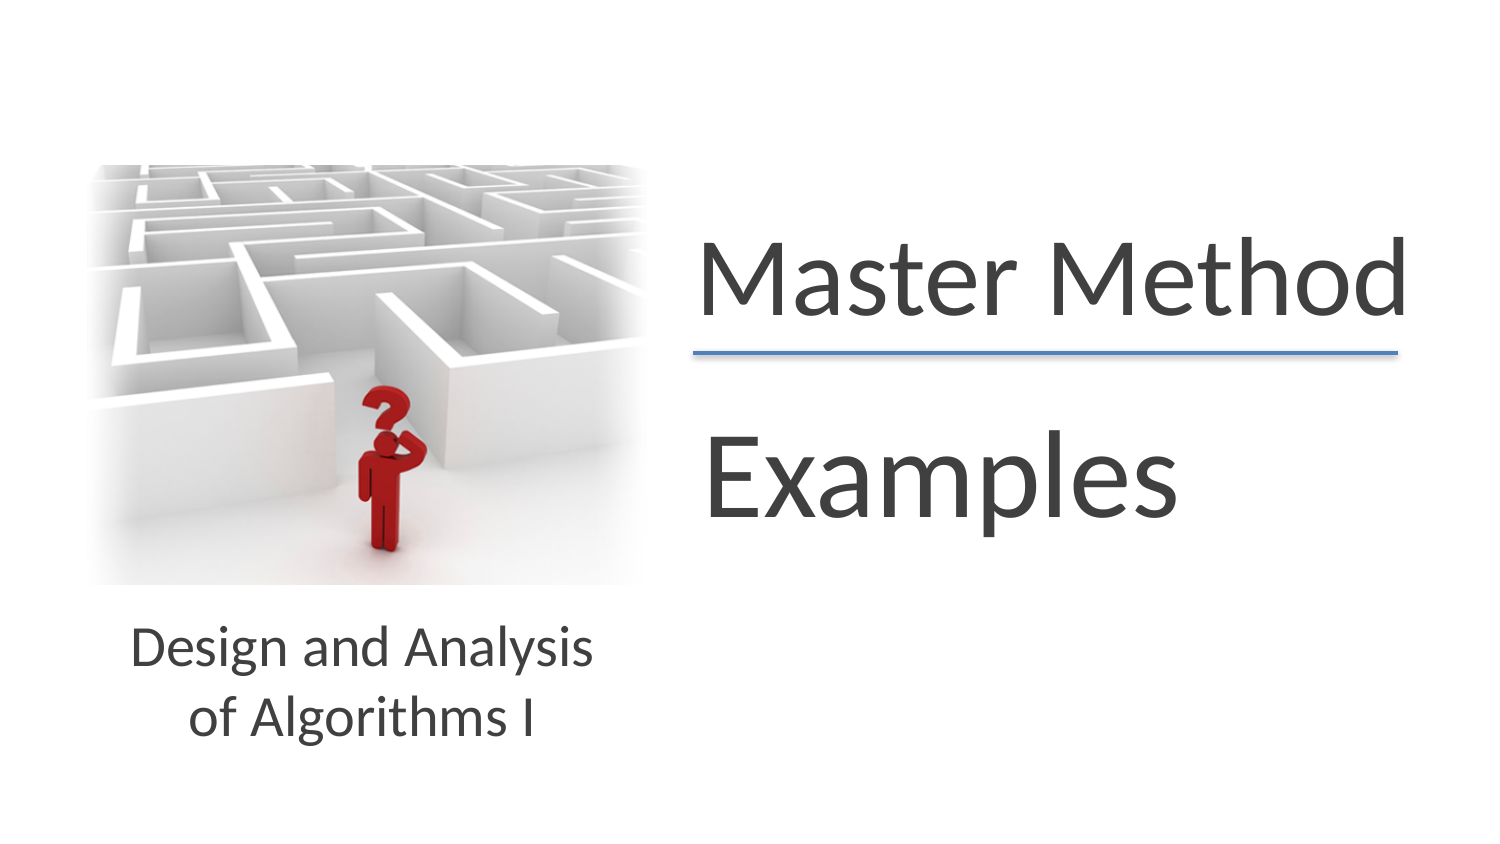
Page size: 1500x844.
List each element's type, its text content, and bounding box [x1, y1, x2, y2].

text_box Design and Analysis of Algorithms I [87, 609, 638, 747]
picture [87, 165, 648, 585]
title Examples [687, 334, 1425, 602]
text_box Master Method [680, 152, 1493, 388]
